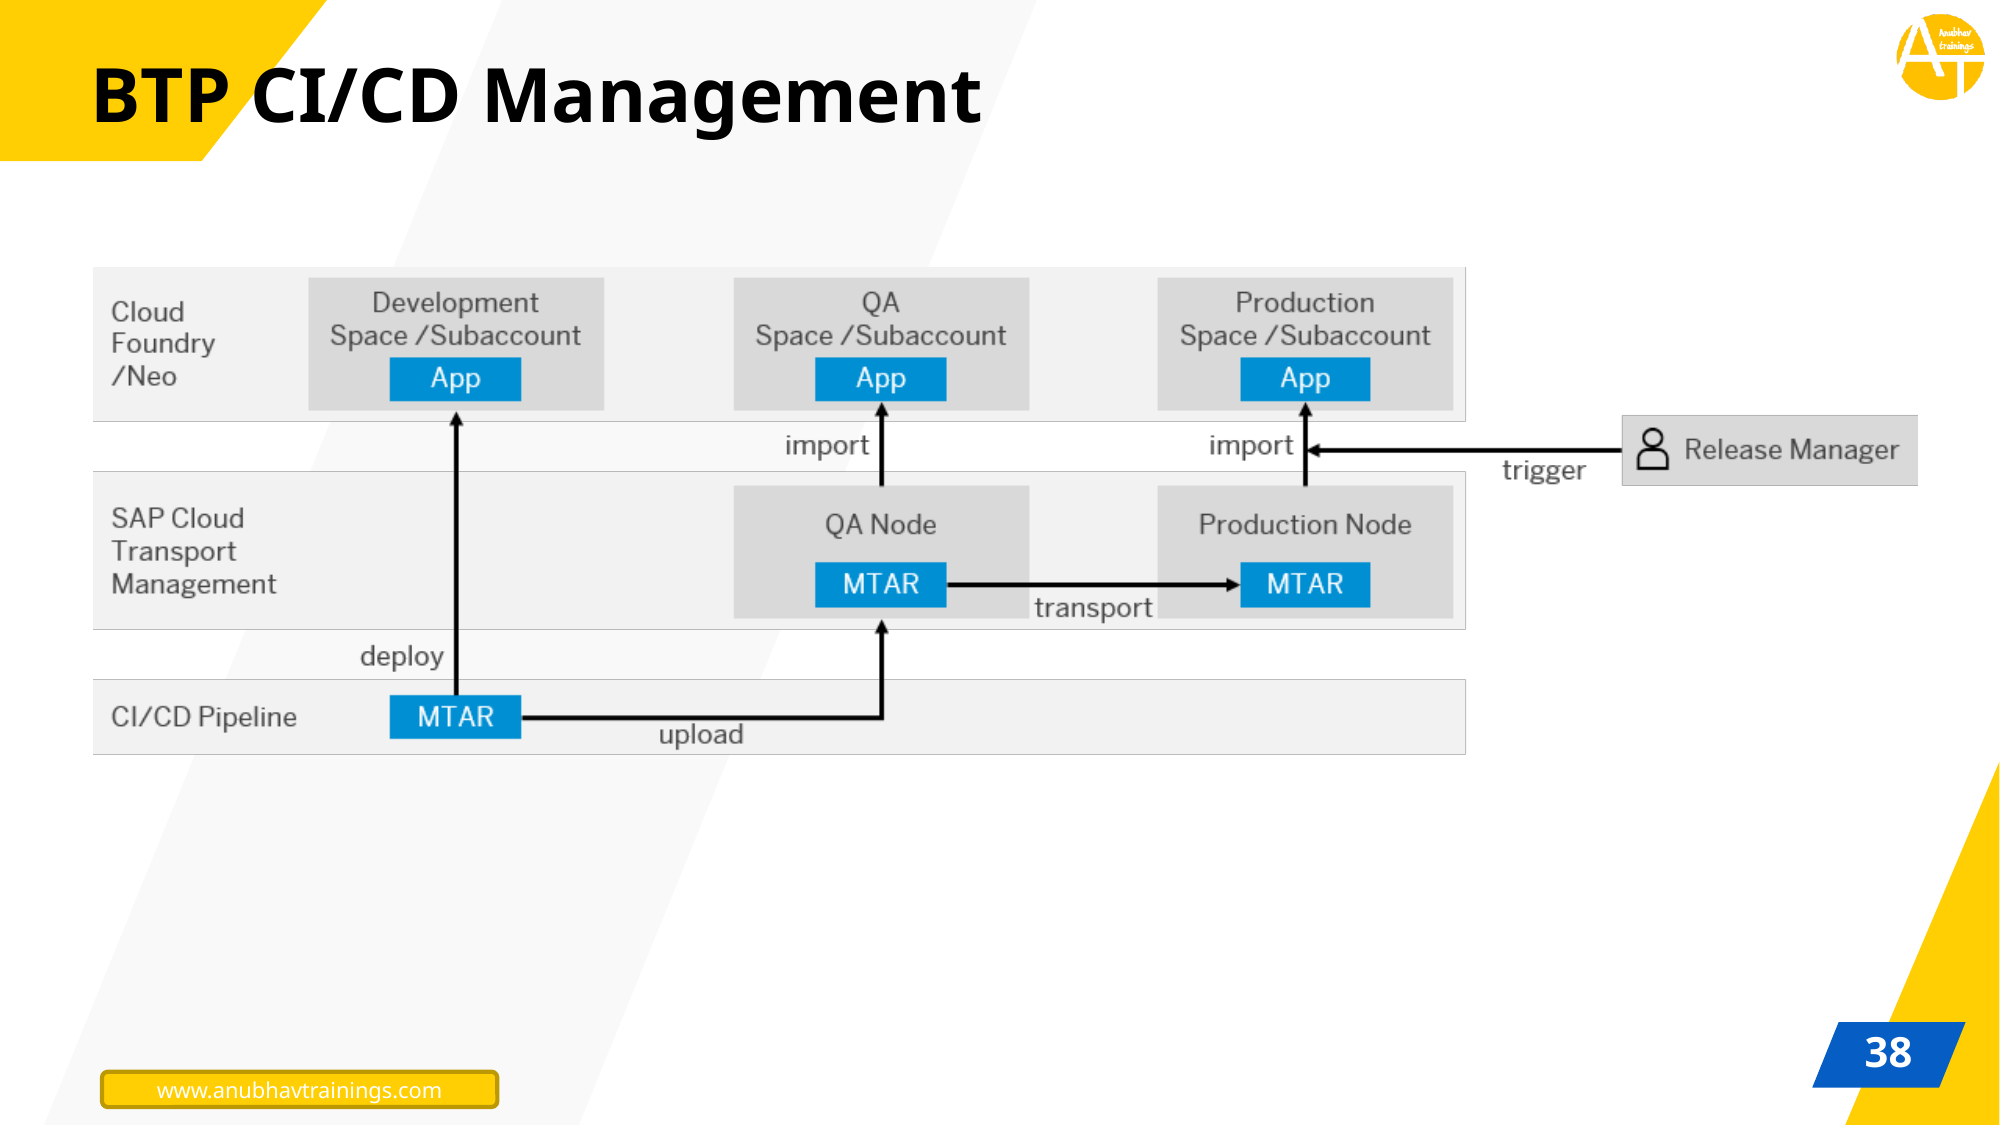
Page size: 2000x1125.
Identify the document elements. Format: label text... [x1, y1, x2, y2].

text_box www.anubhavtrainings.com [99, 1069, 500, 1110]
picture [93, 266, 1918, 772]
text_box [0, 0, 329, 164]
title BTP CI/CD Management [90, 31, 1792, 148]
picture [1888, 8, 1989, 108]
slide_number 38 [1847, 1024, 1931, 1086]
